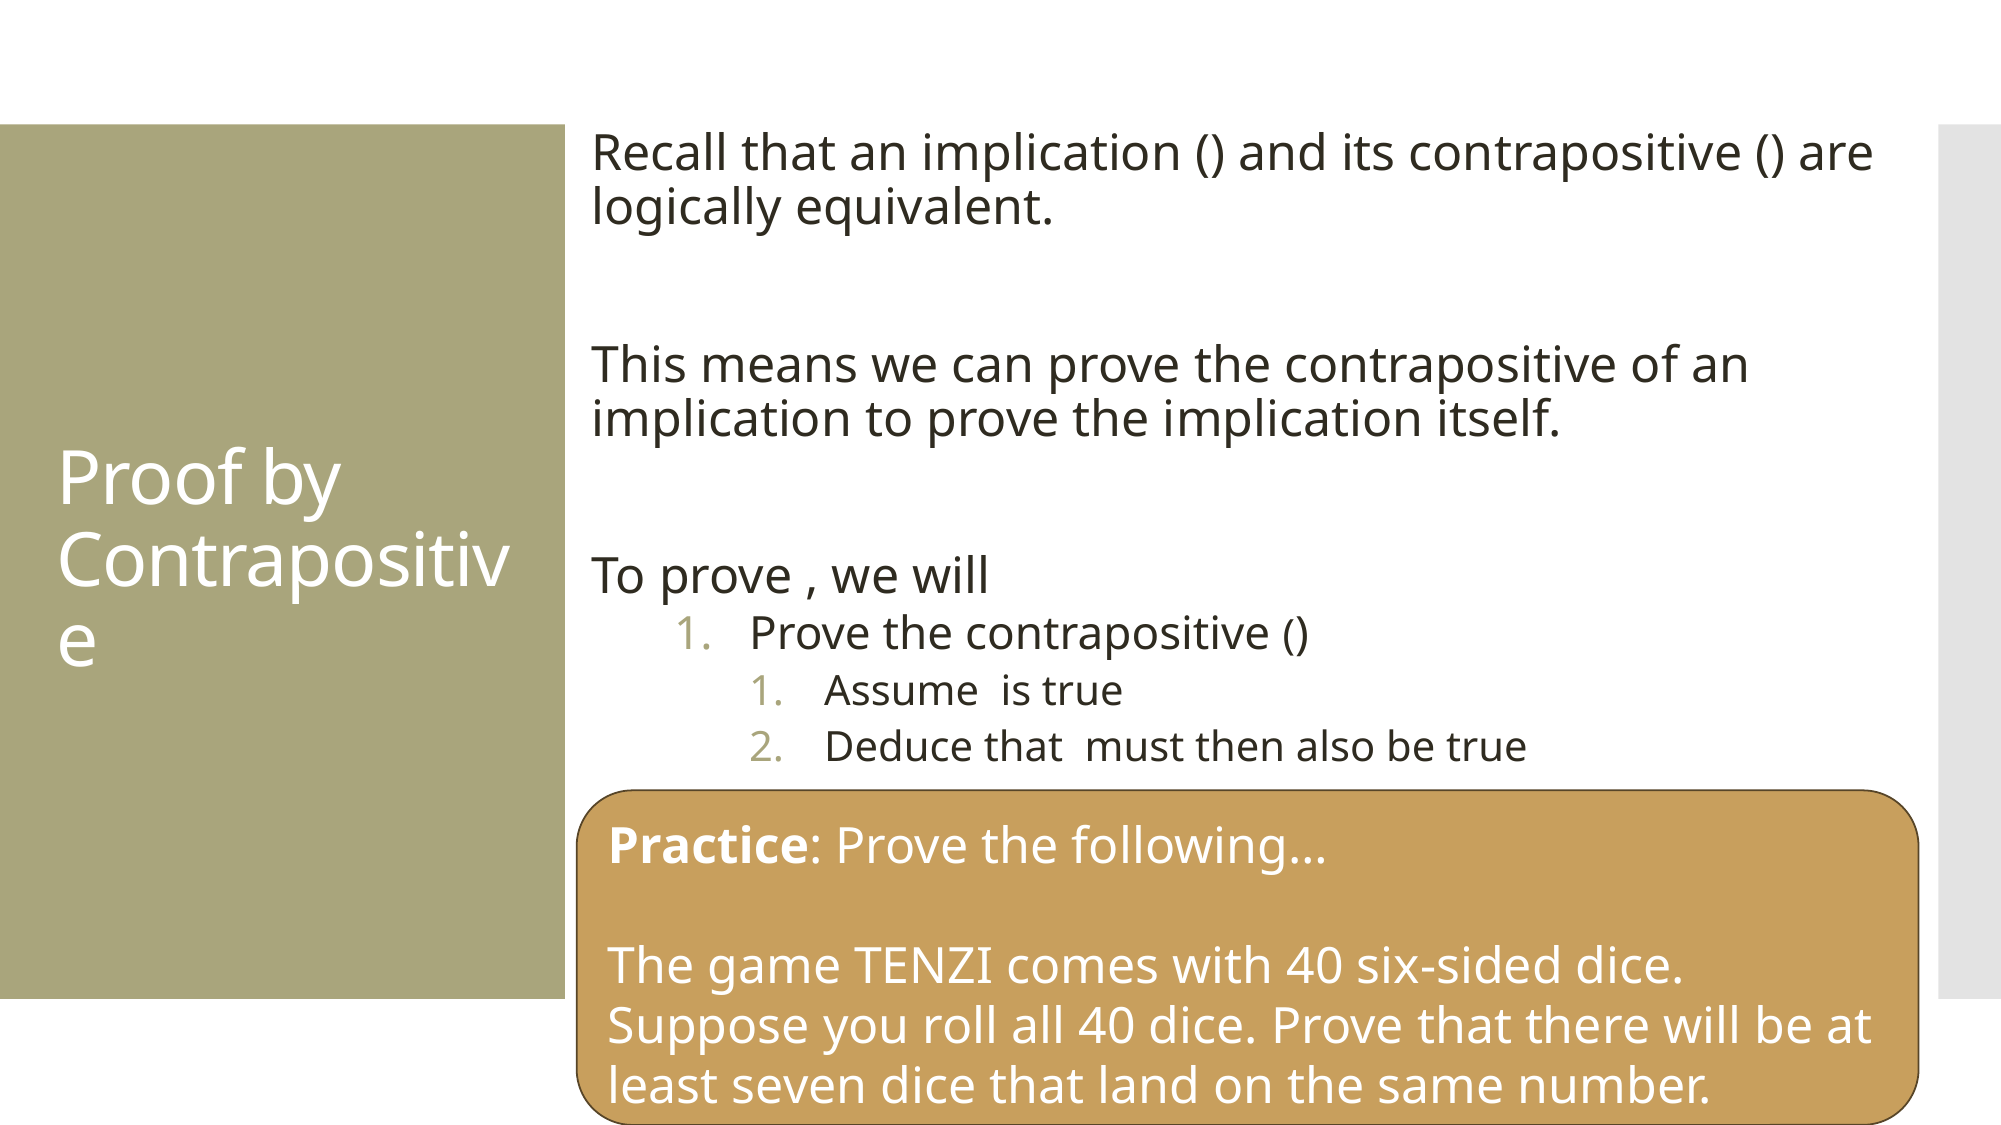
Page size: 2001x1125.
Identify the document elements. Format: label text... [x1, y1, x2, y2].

title Proof by Contrapositive [41, 184, 525, 940]
text_box Practice: Prove the following… The game TENZI comes with 40 six-sided dice. Suppose you roll all 40 dice. Prove that there will be at least seven dice that land on the same number. [575, 789, 1920, 1125]
